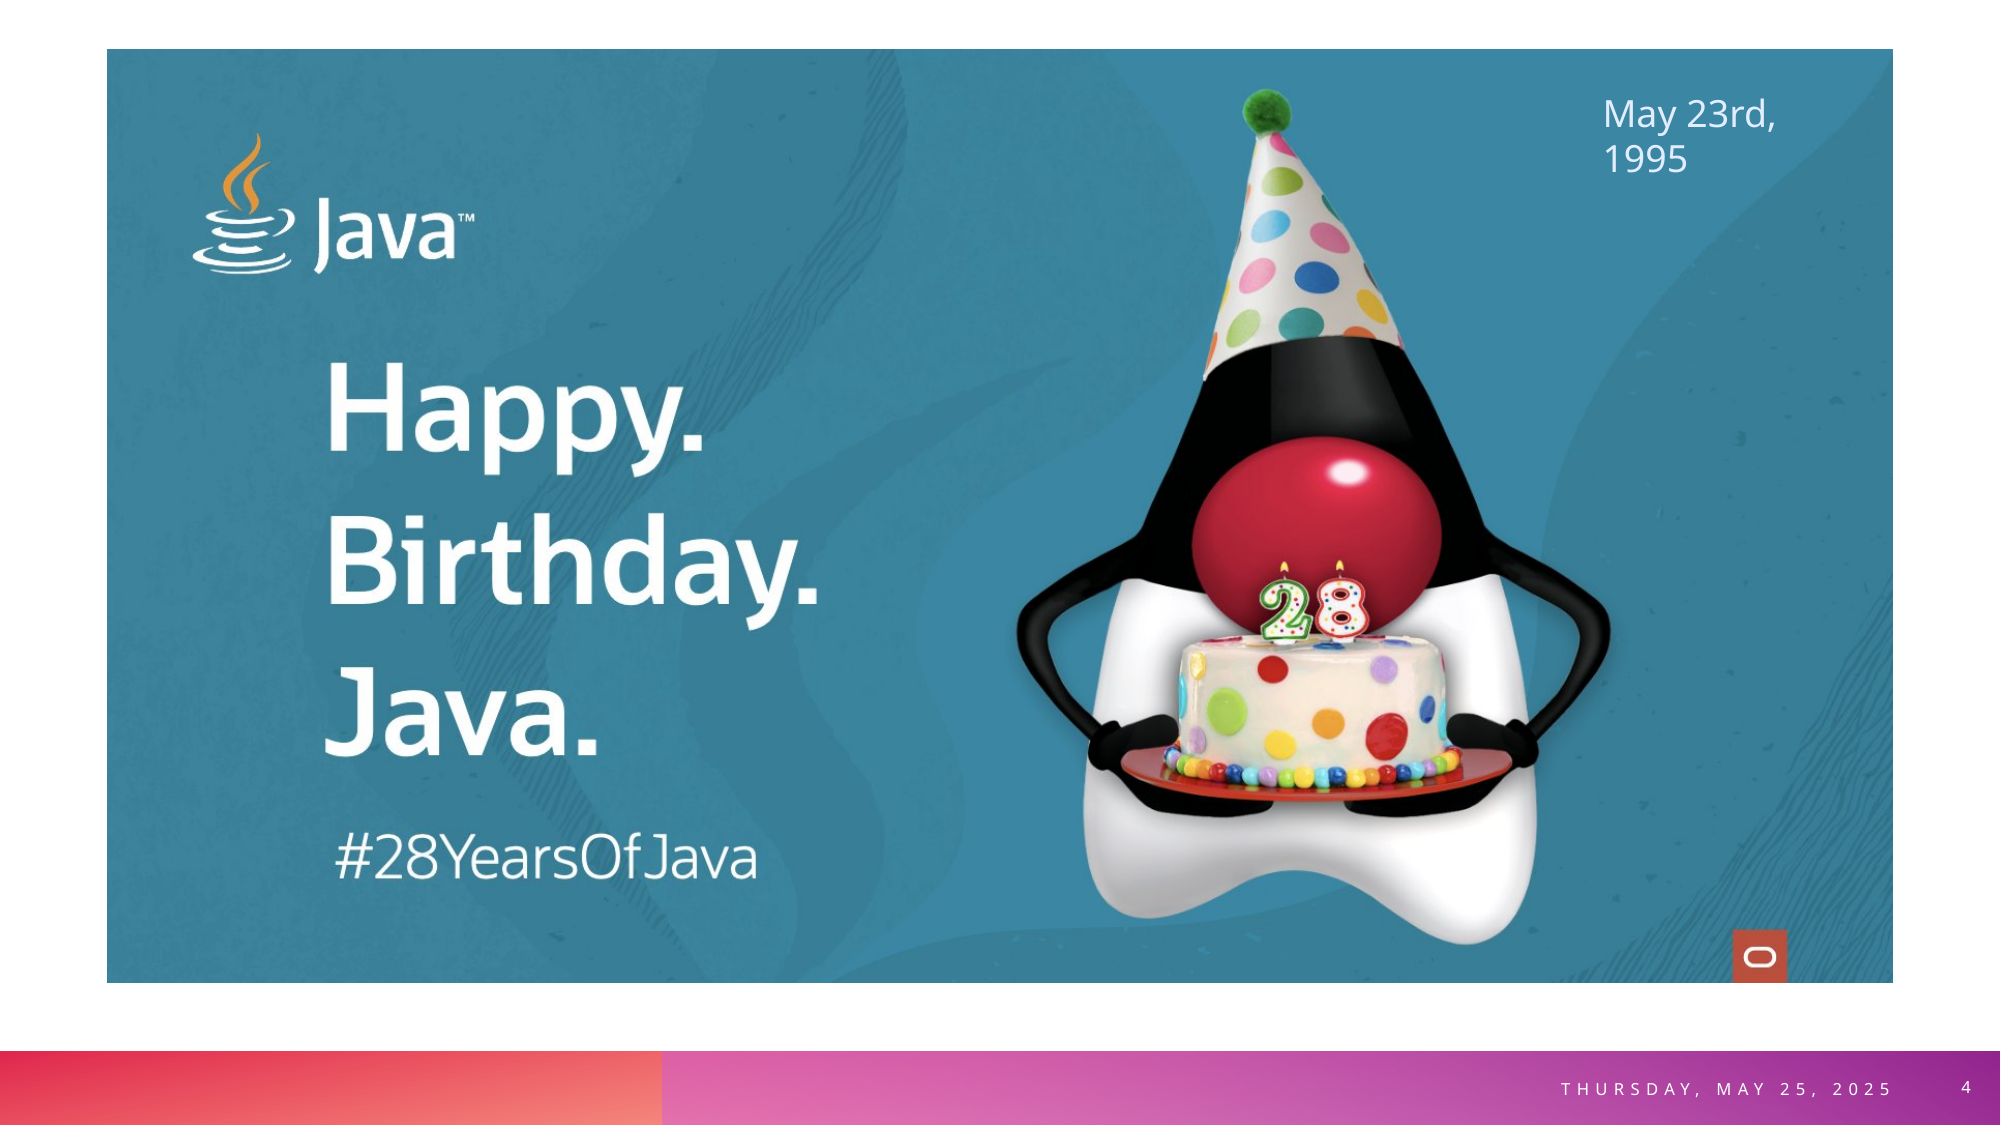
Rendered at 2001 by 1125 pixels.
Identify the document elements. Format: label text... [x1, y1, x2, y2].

slide_number 4 [1913, 1051, 1986, 1125]
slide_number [1297, 1051, 1905, 1125]
picture [107, 49, 1893, 983]
